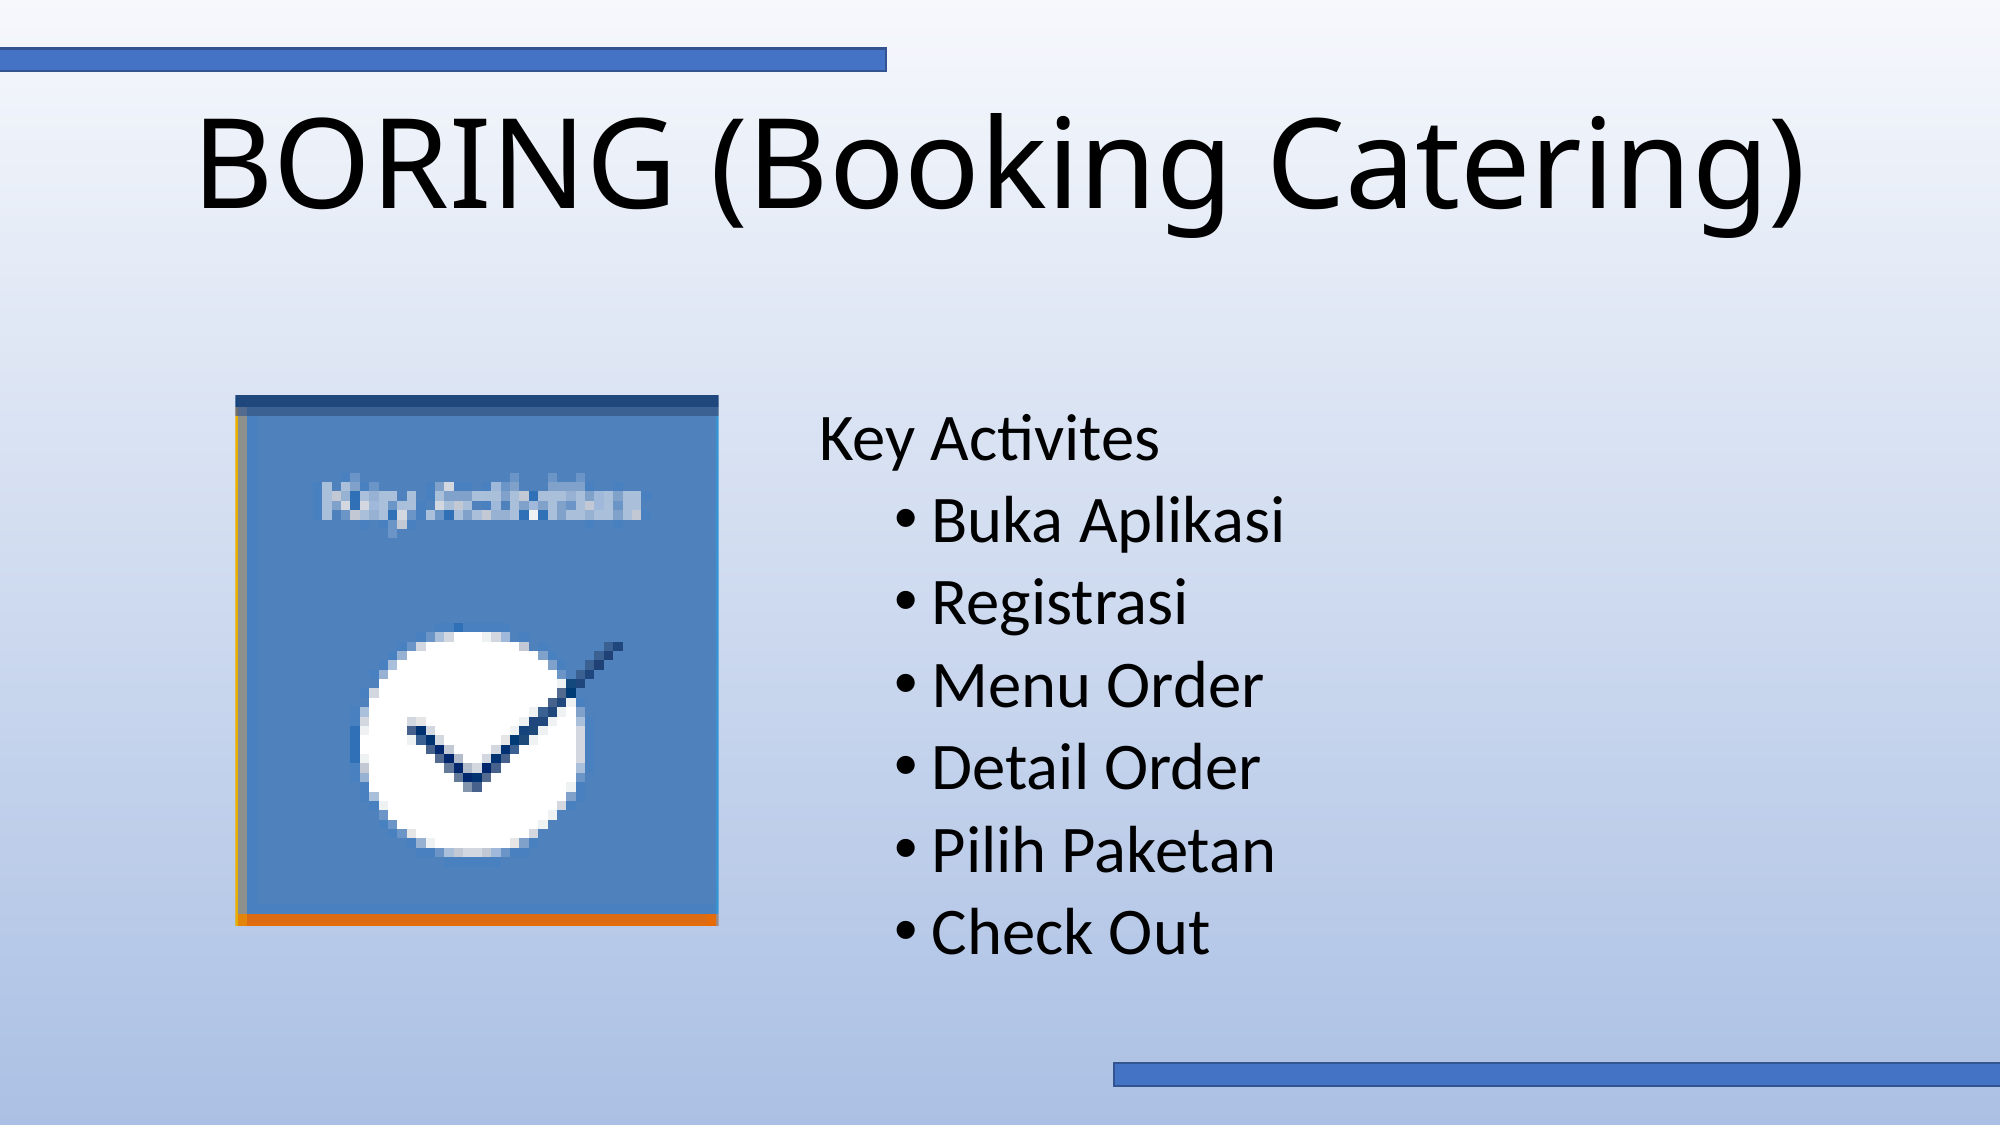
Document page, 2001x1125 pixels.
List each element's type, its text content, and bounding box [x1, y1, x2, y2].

picture [235, 395, 719, 926]
list Key Activites Buka Aplikasi Registrasi Menu Order Detail Order Pilih Paketan Check Out [804, 395, 1973, 1042]
text_box [1113, 1062, 2000, 1087]
title BORING (Booking Catering) [137, 59, 1863, 278]
text_box [0, 47, 887, 72]
